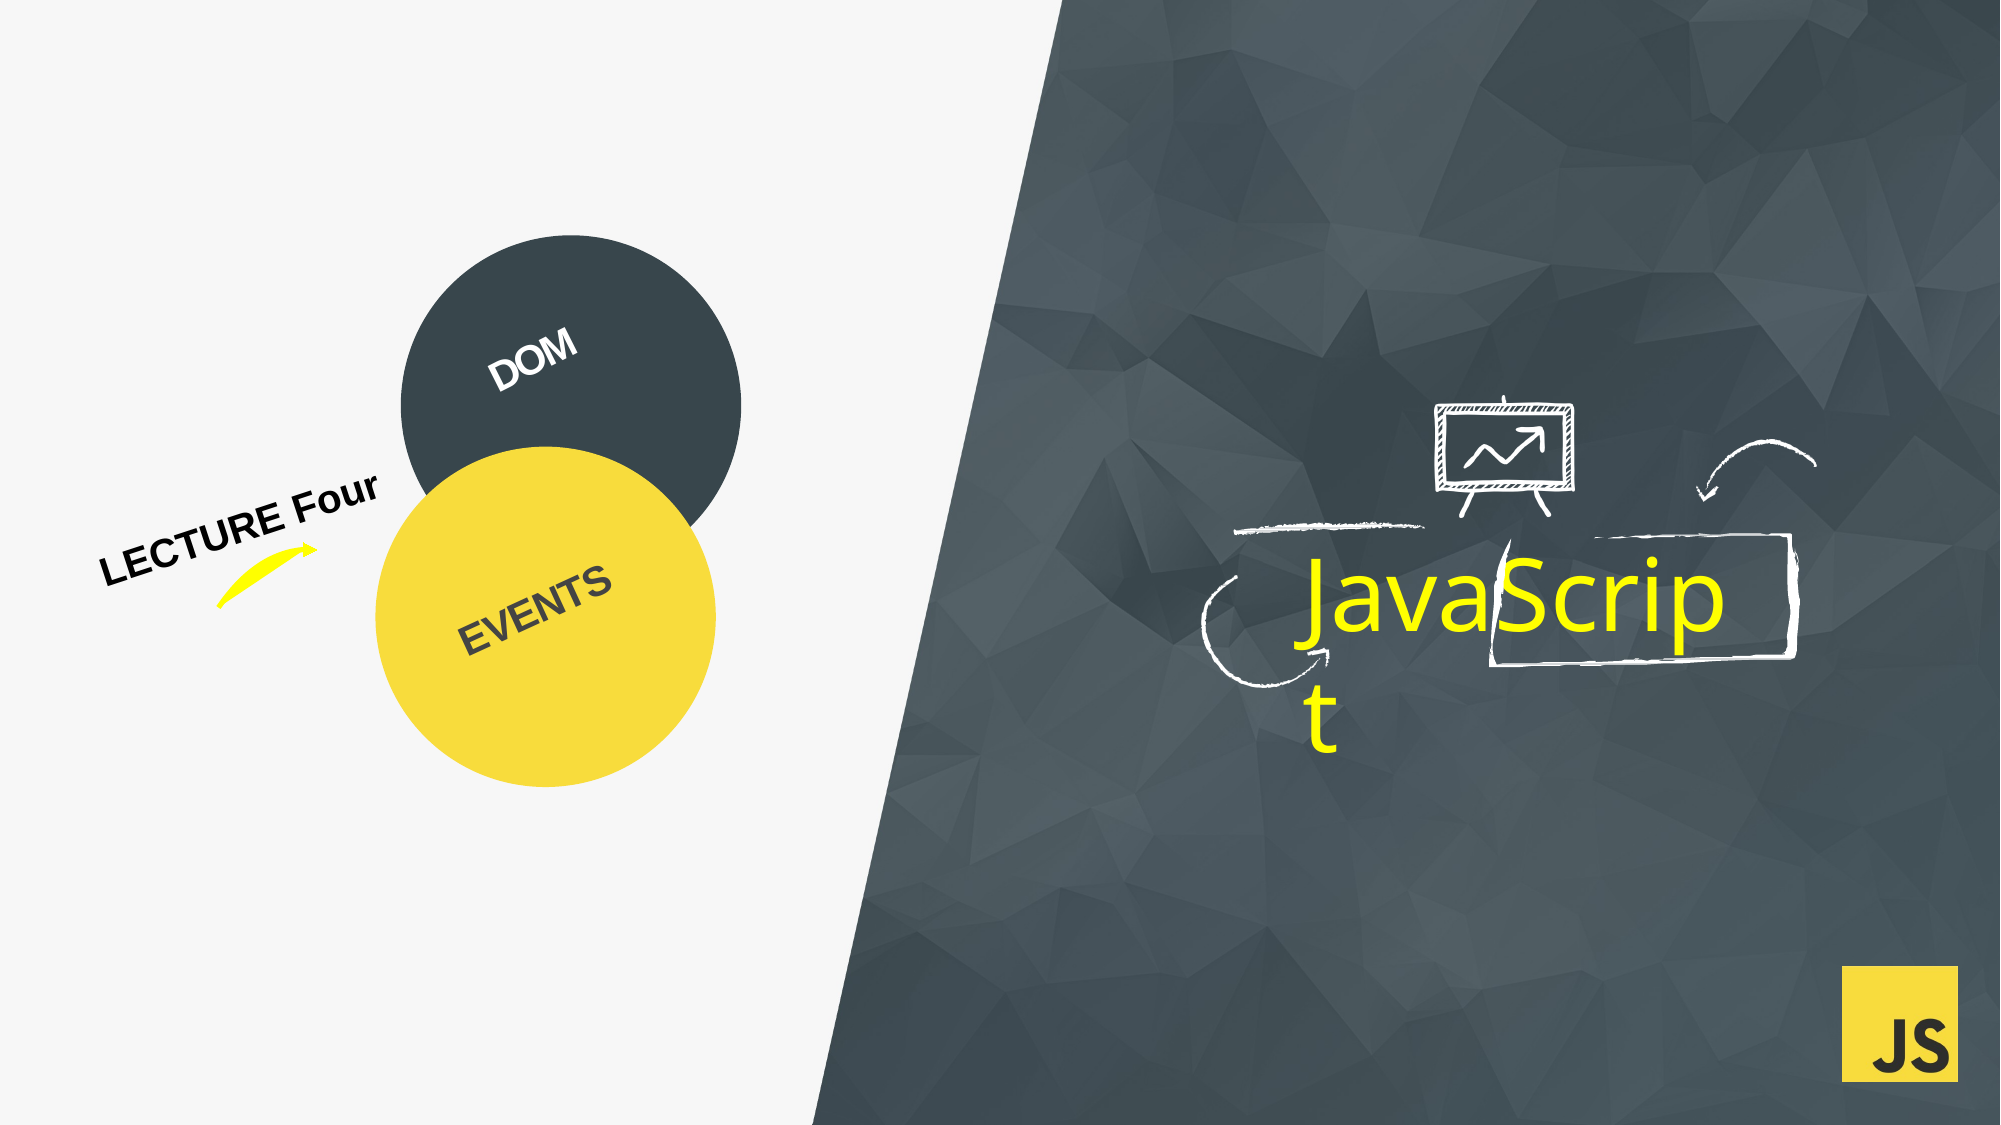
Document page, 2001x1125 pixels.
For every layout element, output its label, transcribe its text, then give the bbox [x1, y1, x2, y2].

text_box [214, 552, 319, 605]
text_box [375, 446, 716, 788]
picture [812, 0, 2000, 1125]
text_box LECTURE Four [13, 425, 461, 654]
text_box [400, 235, 742, 527]
text_box EVENTS [448, 533, 656, 666]
text_box DOM [477, 212, 786, 402]
